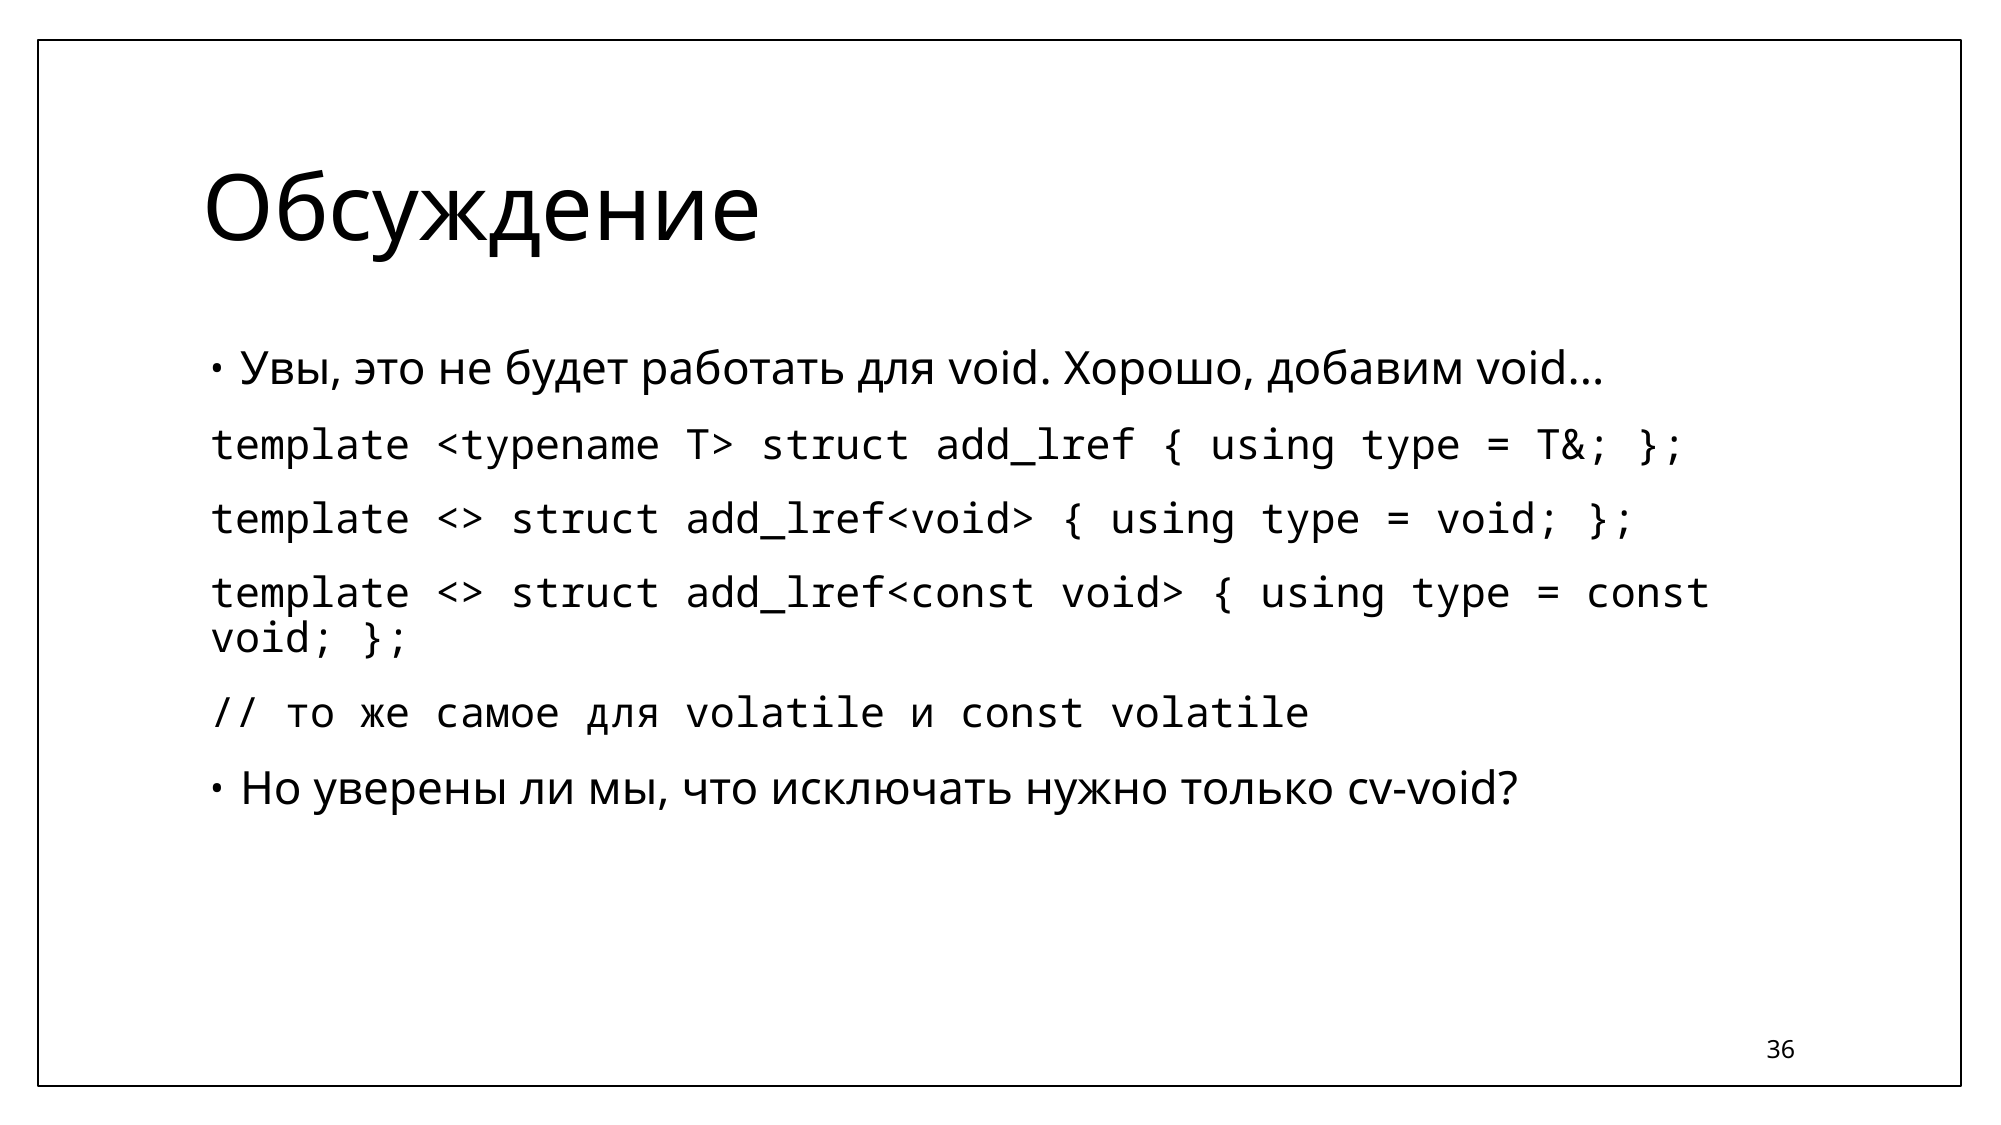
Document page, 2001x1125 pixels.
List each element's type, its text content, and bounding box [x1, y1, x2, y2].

slide_number 36 [1530, 1020, 1811, 1081]
list Увы, это не будет работать для void. Хорошо, добавим void... template <typename T> struct add_lref { using type = T&; }; template <> struct add_lref<void> { using type = void; }; template <> struct add_lref<const void> { using type = const void; }; // то же самое для volatile и const volatile Но уверены ли мы, что исключать нужно только cv-void? [187, 337, 1923, 1000]
title Обсуждение [187, 99, 1808, 323]
